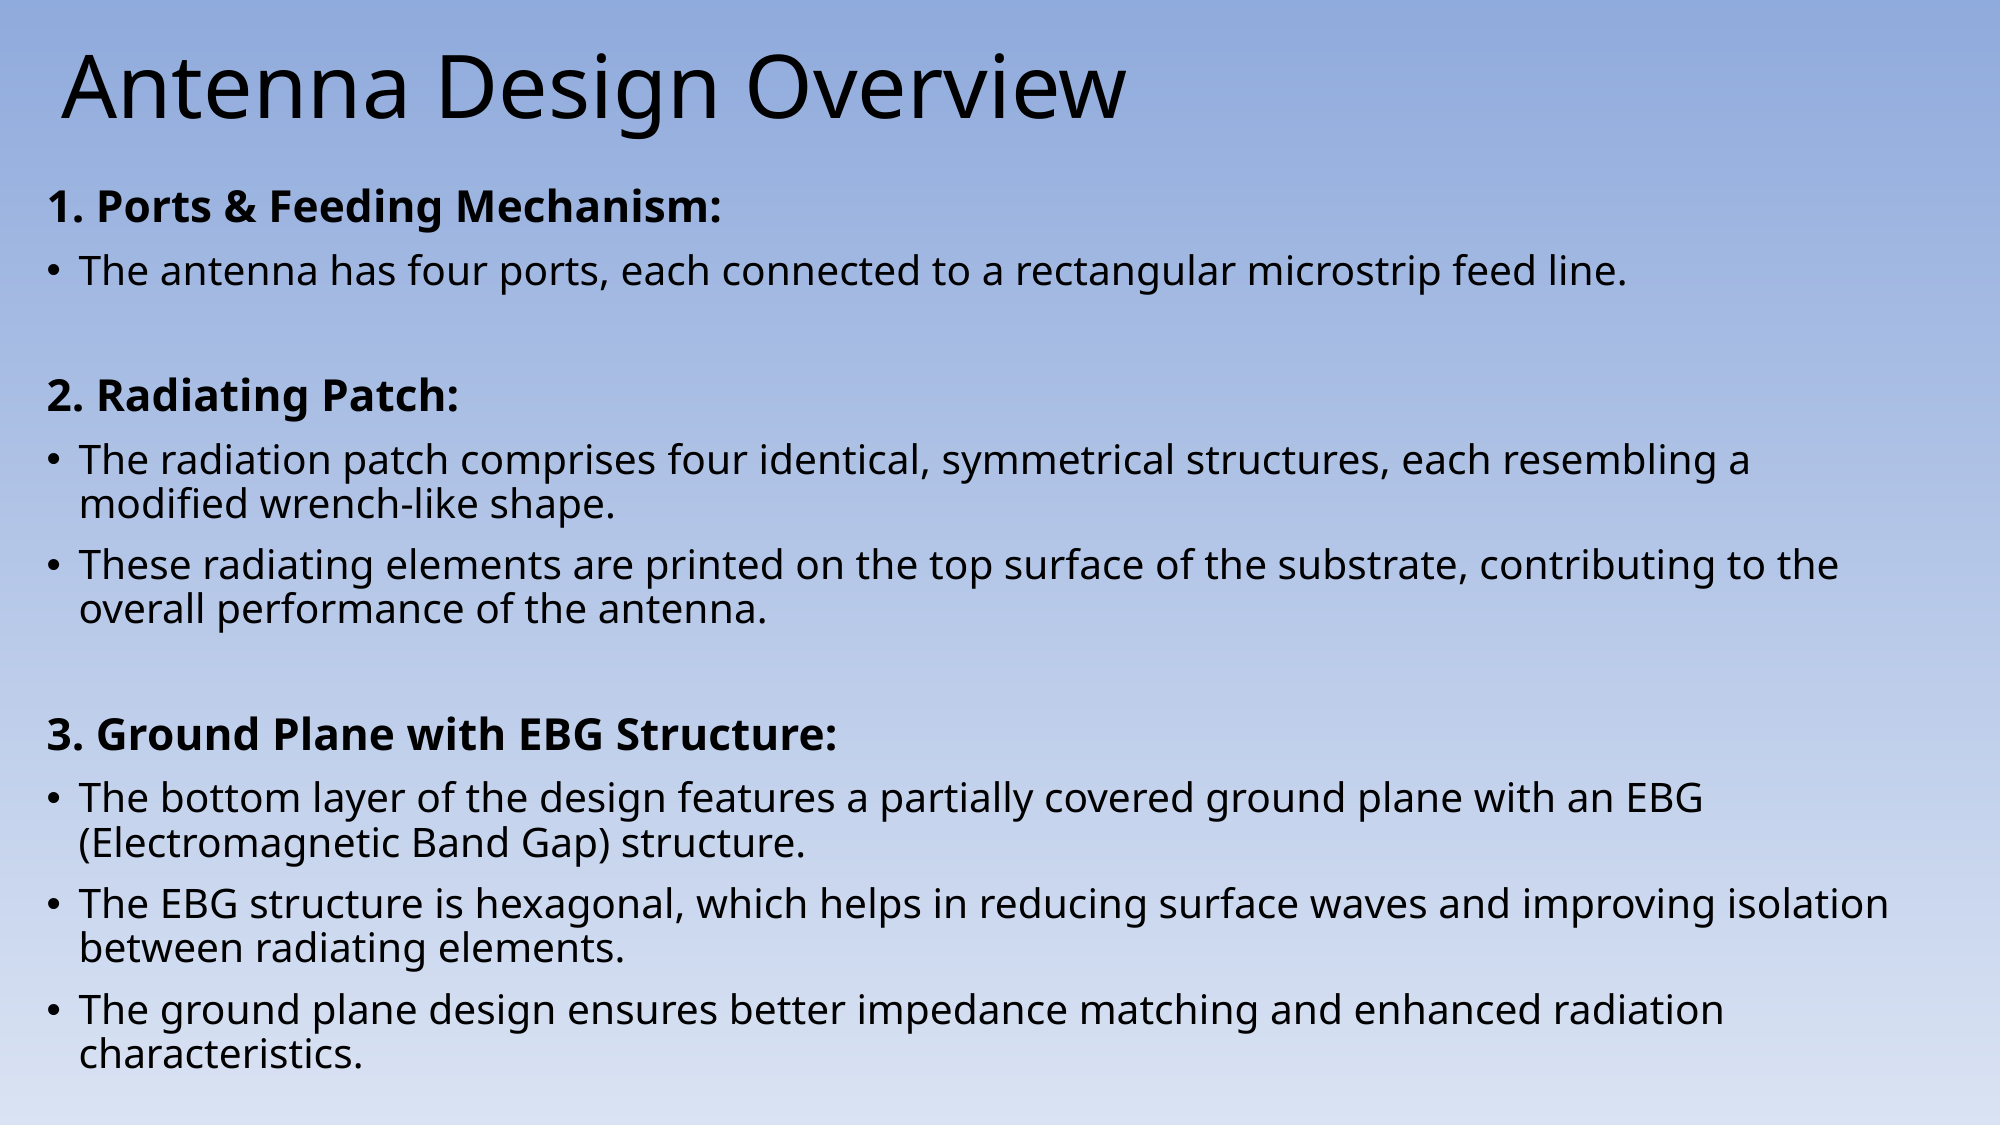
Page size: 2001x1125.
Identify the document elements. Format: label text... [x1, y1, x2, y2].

list 1. Ports & Feeding Mechanism: The antenna has four ports, each connected to a rectangular microstrip feed line. 2. Radiating Patch: The radiation patch comprises four identical, symmetrical structures, each resembling a modified wrench-like shape. These radiating elements are printed on the top surface of the substrate, contributing to the overall performance of the antenna. 3. Ground Plane with EBG Structure: The bottom layer of the design features a partially covered ground plane with an EBG (Electromagnetic Band Gap) structure. The EBG structure is hexagonal, which helps in reducing surface waves and improving isolation between radiating elements. The ground plane design ensures better impedance matching and enhanced radiation characteristics. [31, 177, 1933, 1089]
title Antenna Design Overview [46, 35, 1851, 146]
